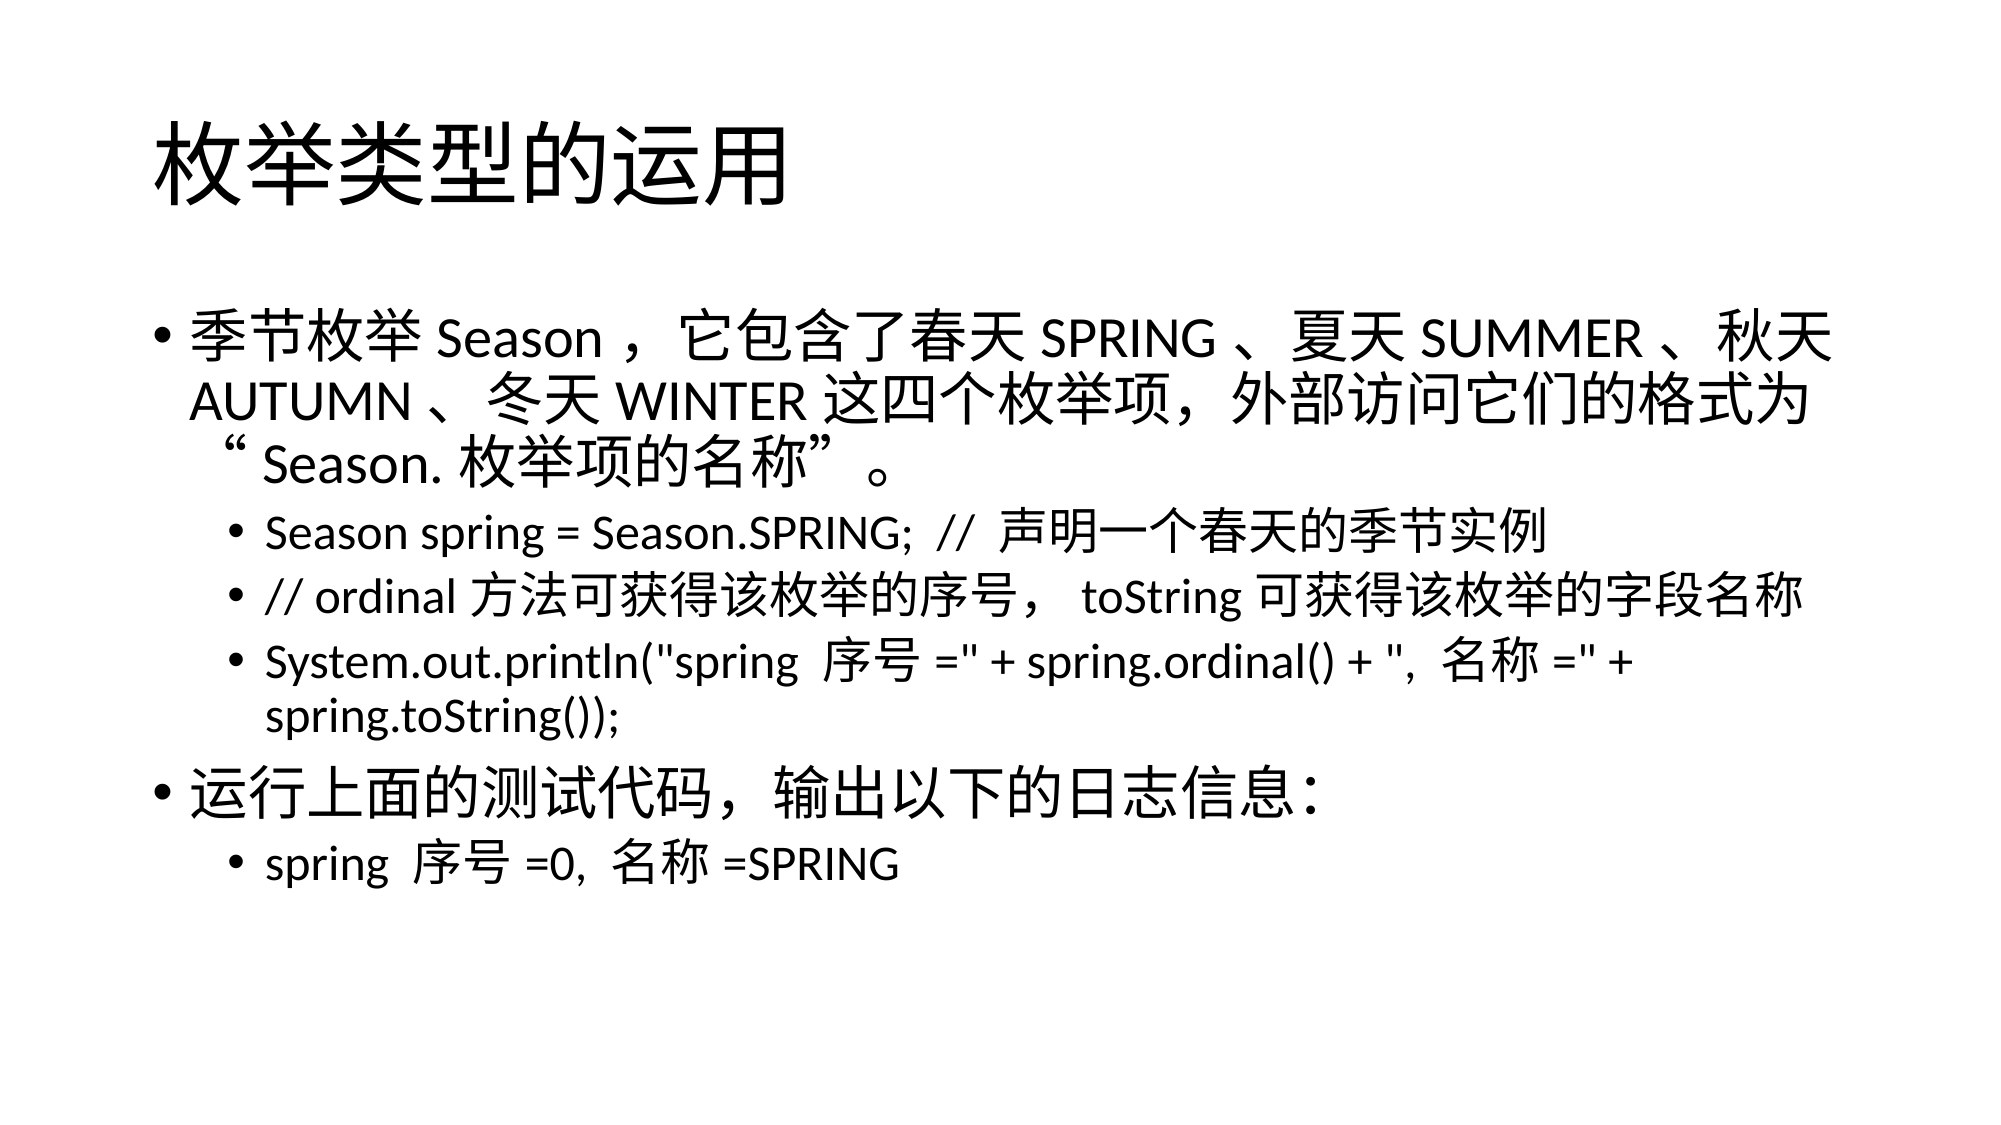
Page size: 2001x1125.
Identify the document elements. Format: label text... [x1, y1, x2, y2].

list 季节枚举Season，它包含了春天SPRING、夏天SUMMER、秋天AUTUMN、冬天WINTER这四个枚举项，外部访问它们的格式为“Season.枚举项的名称”。 Season spring = Season.SPRING; // 声明一个春天的季节实例 // ordinal方法可获得该枚举的序号，toString可获得该枚举的字段名称 System.out.println("spring 序号=" + spring.ordinal() + ", 名称=" + spring.toString()); 运行上面的测试代码，输出以下的日志信息： spring 序号=0, 名称=SPRING [137, 299, 1863, 1014]
title 枚举类型的运用 [137, 59, 1863, 278]
